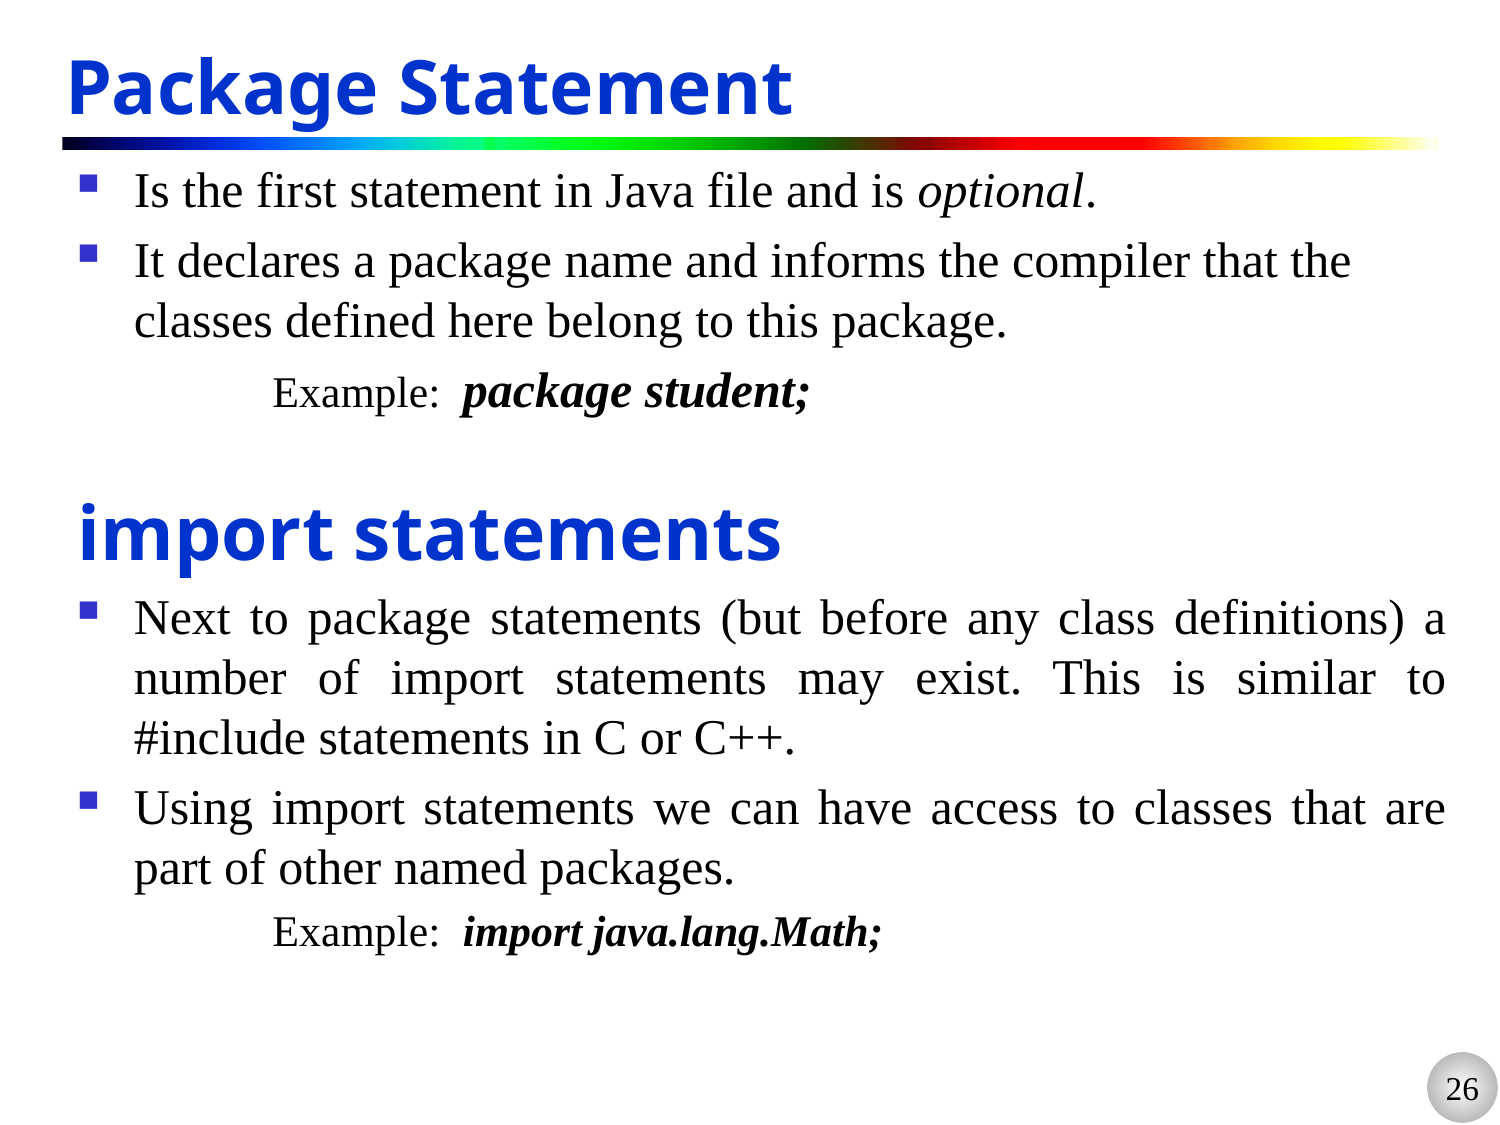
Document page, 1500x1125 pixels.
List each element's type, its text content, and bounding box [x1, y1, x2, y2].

picture [382, 137, 1438, 149]
title Package Statement [49, 24, 1401, 138]
list Is the first statement in Java file and is optional. It declares a package name and informs the compiler that the classes defined here belong to this package. Example: package student; import statements Next to package statements (but before any class definitions) a number of import statements may exist. This is similar to #include statements in C or C++. Using import statements we can have access to classes that are part of other named packages. Example: import java.lang.Math; [62, 149, 1463, 1051]
picture [62, 138, 355, 149]
